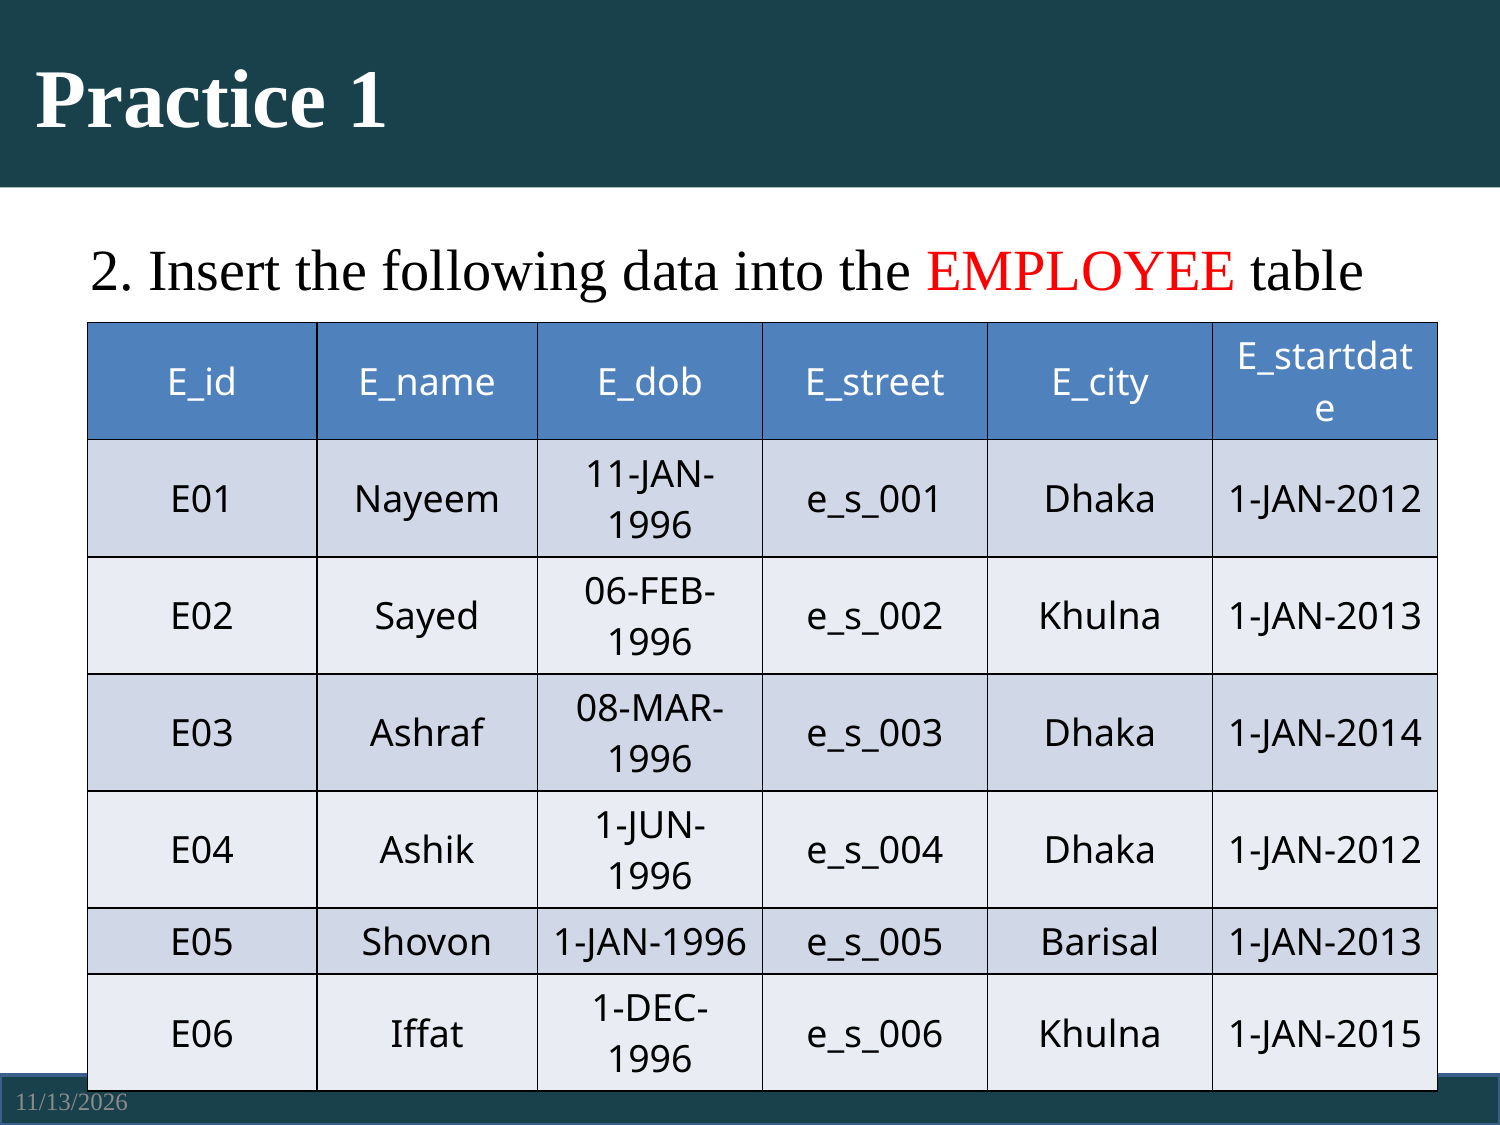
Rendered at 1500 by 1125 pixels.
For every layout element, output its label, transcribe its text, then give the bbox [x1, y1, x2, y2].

table_cell Sayed [318, 558, 537, 673]
table_header E_name [318, 323, 537, 439]
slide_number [0, 1074, 350, 1125]
table_cell 1-JAN-2015 [1213, 975, 1437, 1090]
table_cell 1-JAN-2013 [1213, 909, 1437, 973]
table_cell E03 [88, 675, 316, 790]
table_cell E01 [88, 440, 316, 556]
table_cell 1-DEC-1996 [538, 975, 762, 1090]
table_cell e_s_001 [763, 440, 987, 556]
table_cell E06 [88, 975, 316, 1090]
table_cell 08-MAR-1996 [538, 675, 762, 790]
table_cell 11-JAN-1996 [538, 440, 762, 556]
table_cell e_s_002 [763, 558, 987, 673]
table_header E_street [763, 323, 987, 439]
table_header E_startdate [1213, 323, 1437, 439]
table_cell E04 [88, 792, 316, 907]
table_cell Dhaka [988, 792, 1212, 907]
table_cell 1-JAN-1996 [538, 909, 762, 973]
table_cell e_s_003 [763, 675, 987, 790]
table_cell 1-JAN-2014 [1213, 675, 1437, 790]
table_cell E05 [88, 909, 316, 973]
table_cell e_s_004 [763, 792, 987, 907]
table_cell 1-JAN-2012 [1213, 792, 1437, 907]
table_header E_id [88, 323, 316, 439]
table_cell Ashik [318, 792, 537, 907]
table_cell 06-FEB-1996 [538, 558, 762, 673]
table_cell e_s_006 [763, 975, 987, 1090]
table_cell Iffat [318, 975, 537, 1090]
table_cell Khulna [988, 975, 1212, 1090]
table_cell e_s_005 [763, 909, 987, 973]
table_cell Shovon [318, 909, 537, 973]
table_cell Barisal [988, 909, 1212, 973]
table_cell Dhaka [988, 440, 1212, 556]
table_cell Nayeem [318, 440, 537, 556]
table_cell E02 [88, 558, 316, 673]
table_cell Ashraf [318, 675, 537, 790]
table_cell 1-JAN-2012 [1213, 440, 1437, 556]
list 2. Insert the following data into the EMPLOYEE table [75, 224, 1425, 968]
table_cell 1-JAN-2013 [1213, 558, 1437, 673]
table_header E_city [988, 323, 1212, 439]
table_header E_dob [538, 323, 762, 439]
table_cell Dhaka [988, 675, 1212, 790]
title Practice 1 [0, 0, 1500, 188]
table_cell 1-JUN-1996 [538, 792, 762, 907]
table_cell Khulna [988, 558, 1212, 673]
